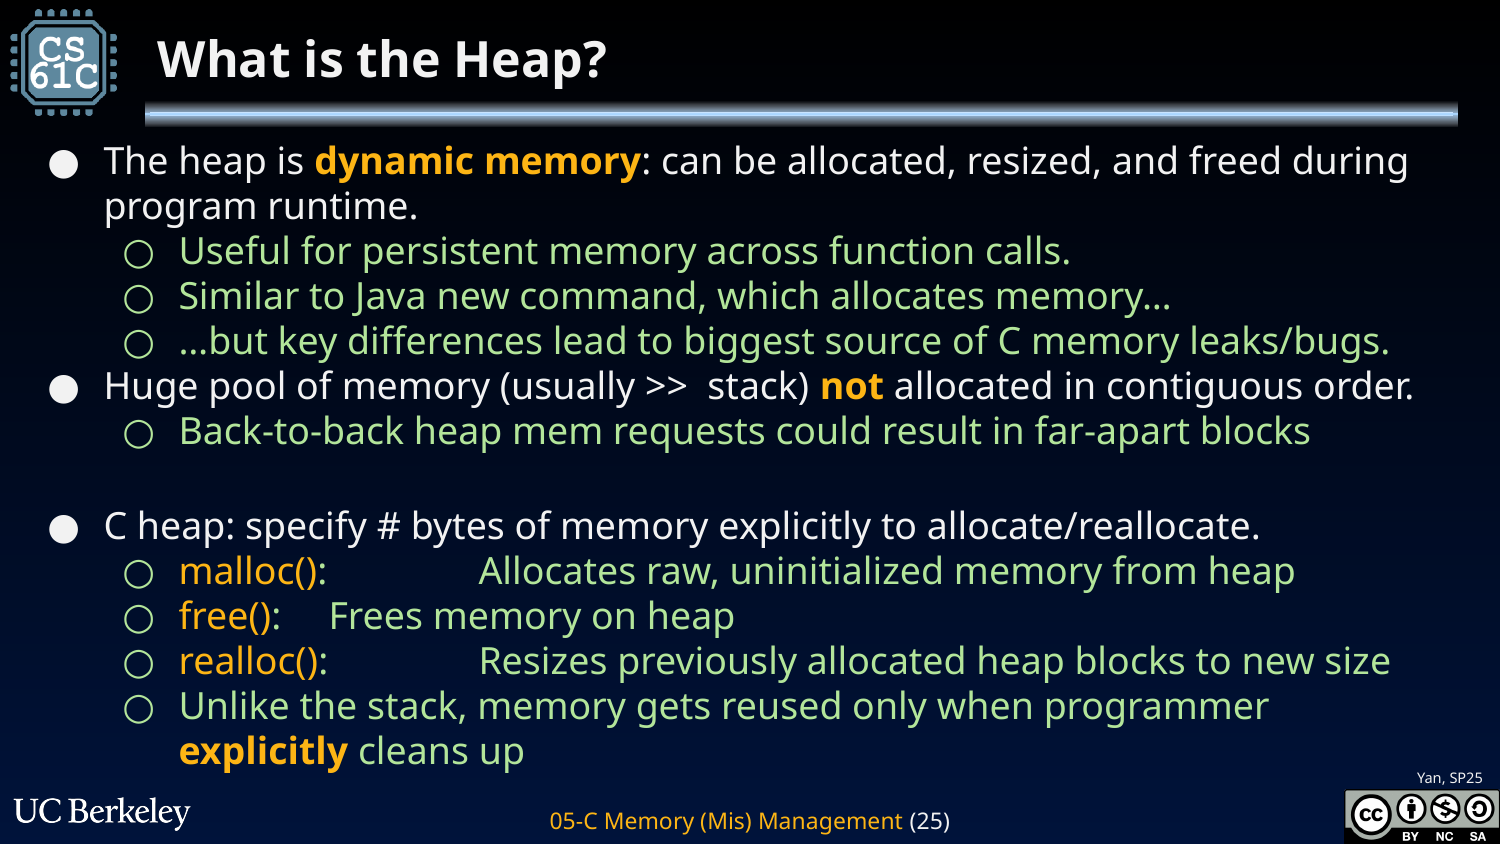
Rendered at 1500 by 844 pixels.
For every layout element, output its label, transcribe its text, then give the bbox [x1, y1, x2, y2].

title What is the Heap? [136, 16, 1449, 111]
list C heap: specify # bytes of memory explicitly to allocate/reallocate. malloc(): Allocates raw, uninitialized memory from heap free(): Frees memory on heap realloc(): Resizes previously allocated heap blocks to new size Unlike the stack, memory gets reused only when programmer explicitly cleans up [13, 487, 1463, 797]
list The heap is dynamic memory: can be allocated, resized, and freed during program runtime. Useful for persistent memory across function calls. Similar to Java new command, which allocates memory… …but key differences lead to biggest source of C memory leaks/bugs. Huge pool of memory (usually >> stack) not allocated in contiguous order. Back-to-back heap mem requests could result in far-apart blocks [13, 122, 1463, 465]
picture [13, 797, 191, 831]
picture [1344, 789, 1500, 844]
picture [10, 9, 117, 116]
